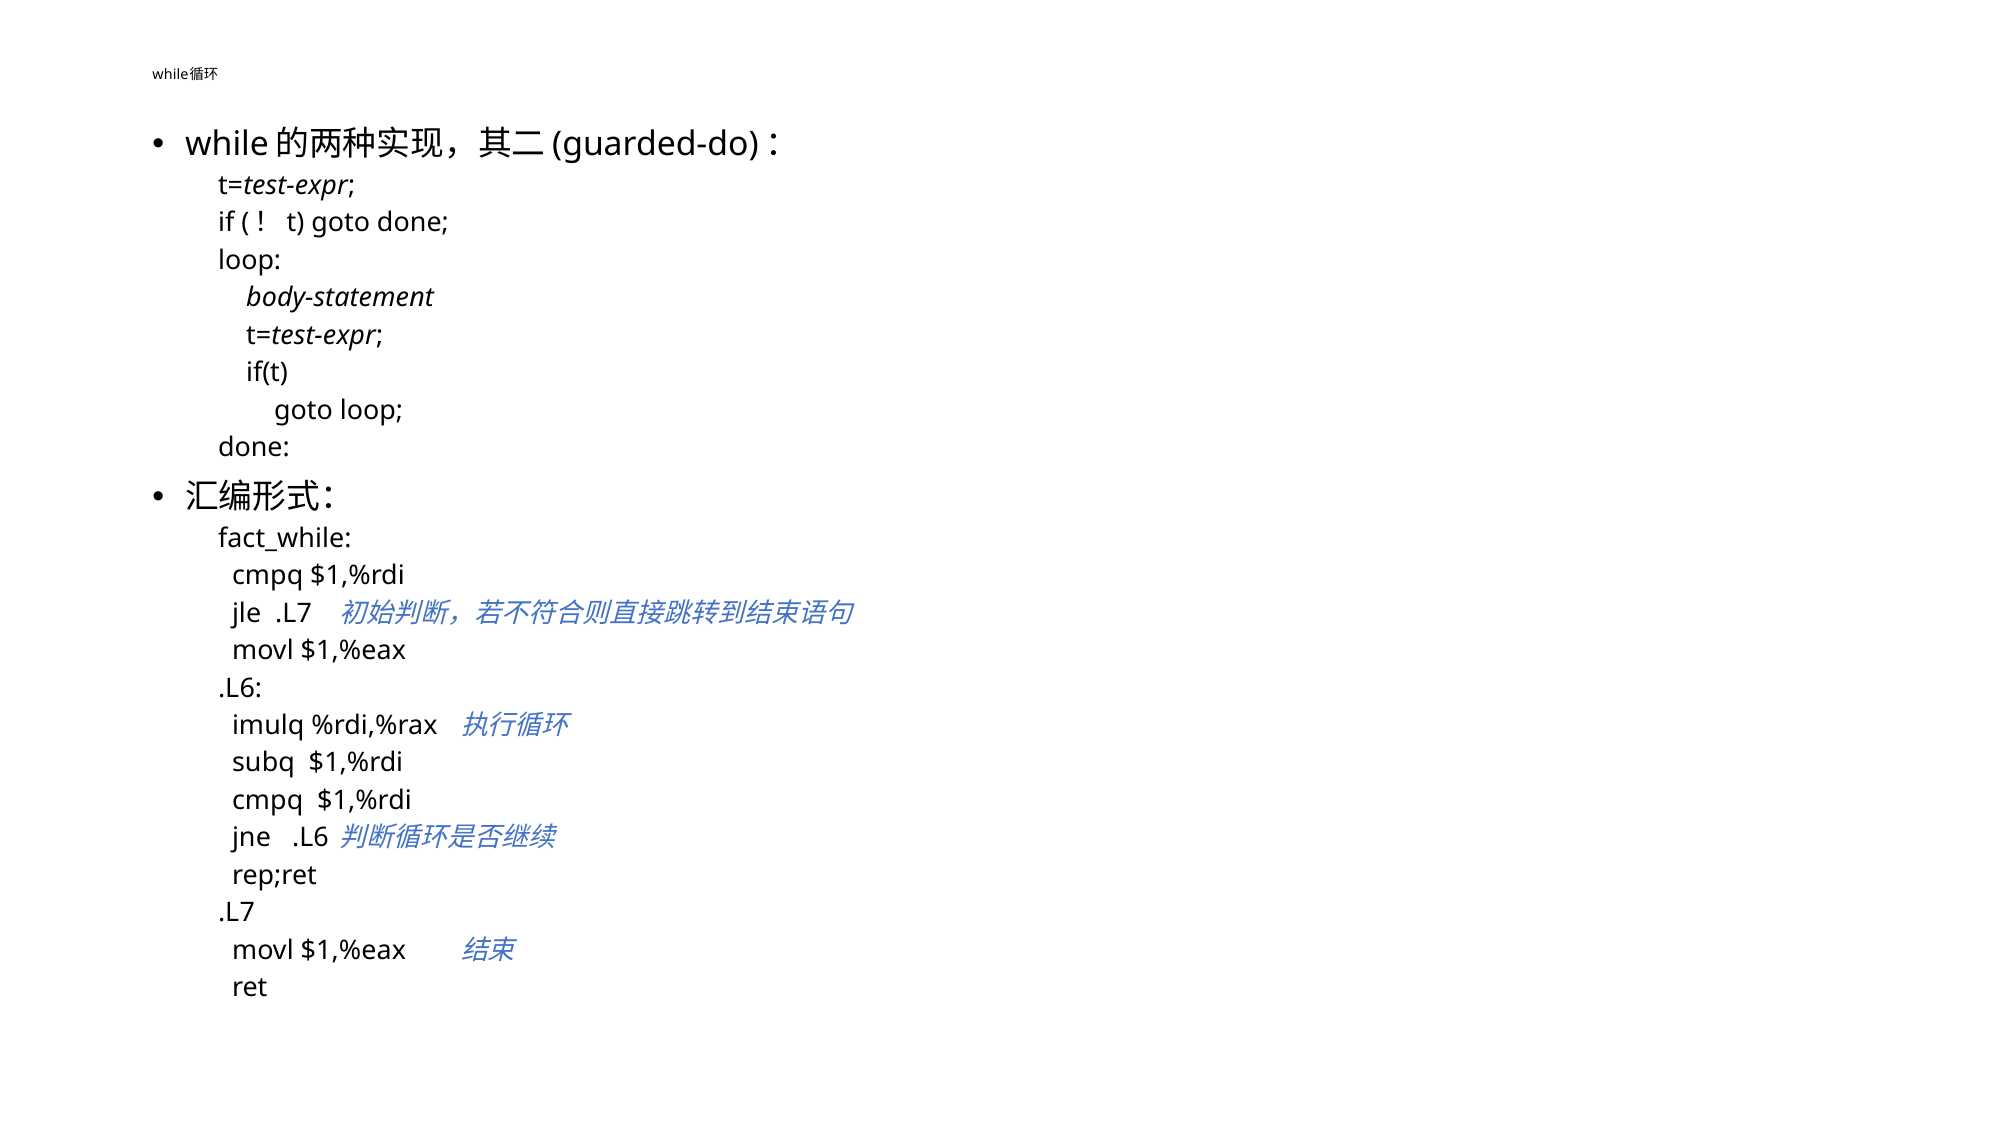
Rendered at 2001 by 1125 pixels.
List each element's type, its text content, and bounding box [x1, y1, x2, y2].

title while循环 [137, 59, 1863, 91]
list while的两种实现，其二(guarded-do)： t=test-expr; if (！t) goto done; loop: body-statement t=test-expr; if(t) goto loop; done: 汇编形式： fact_while: cmpq $1,%rdi jle .L7 初始判断，若不符合则直接跳转到结束语句 movl $1,%eax .L6: imulq %rdi,%rax 执行循环 subq $1,%rdi cmpq $1,%rdi jne .L6 判断循环是否继续 rep;ret .L7 movl $1,%eax 结束 ret [137, 118, 1863, 1014]
